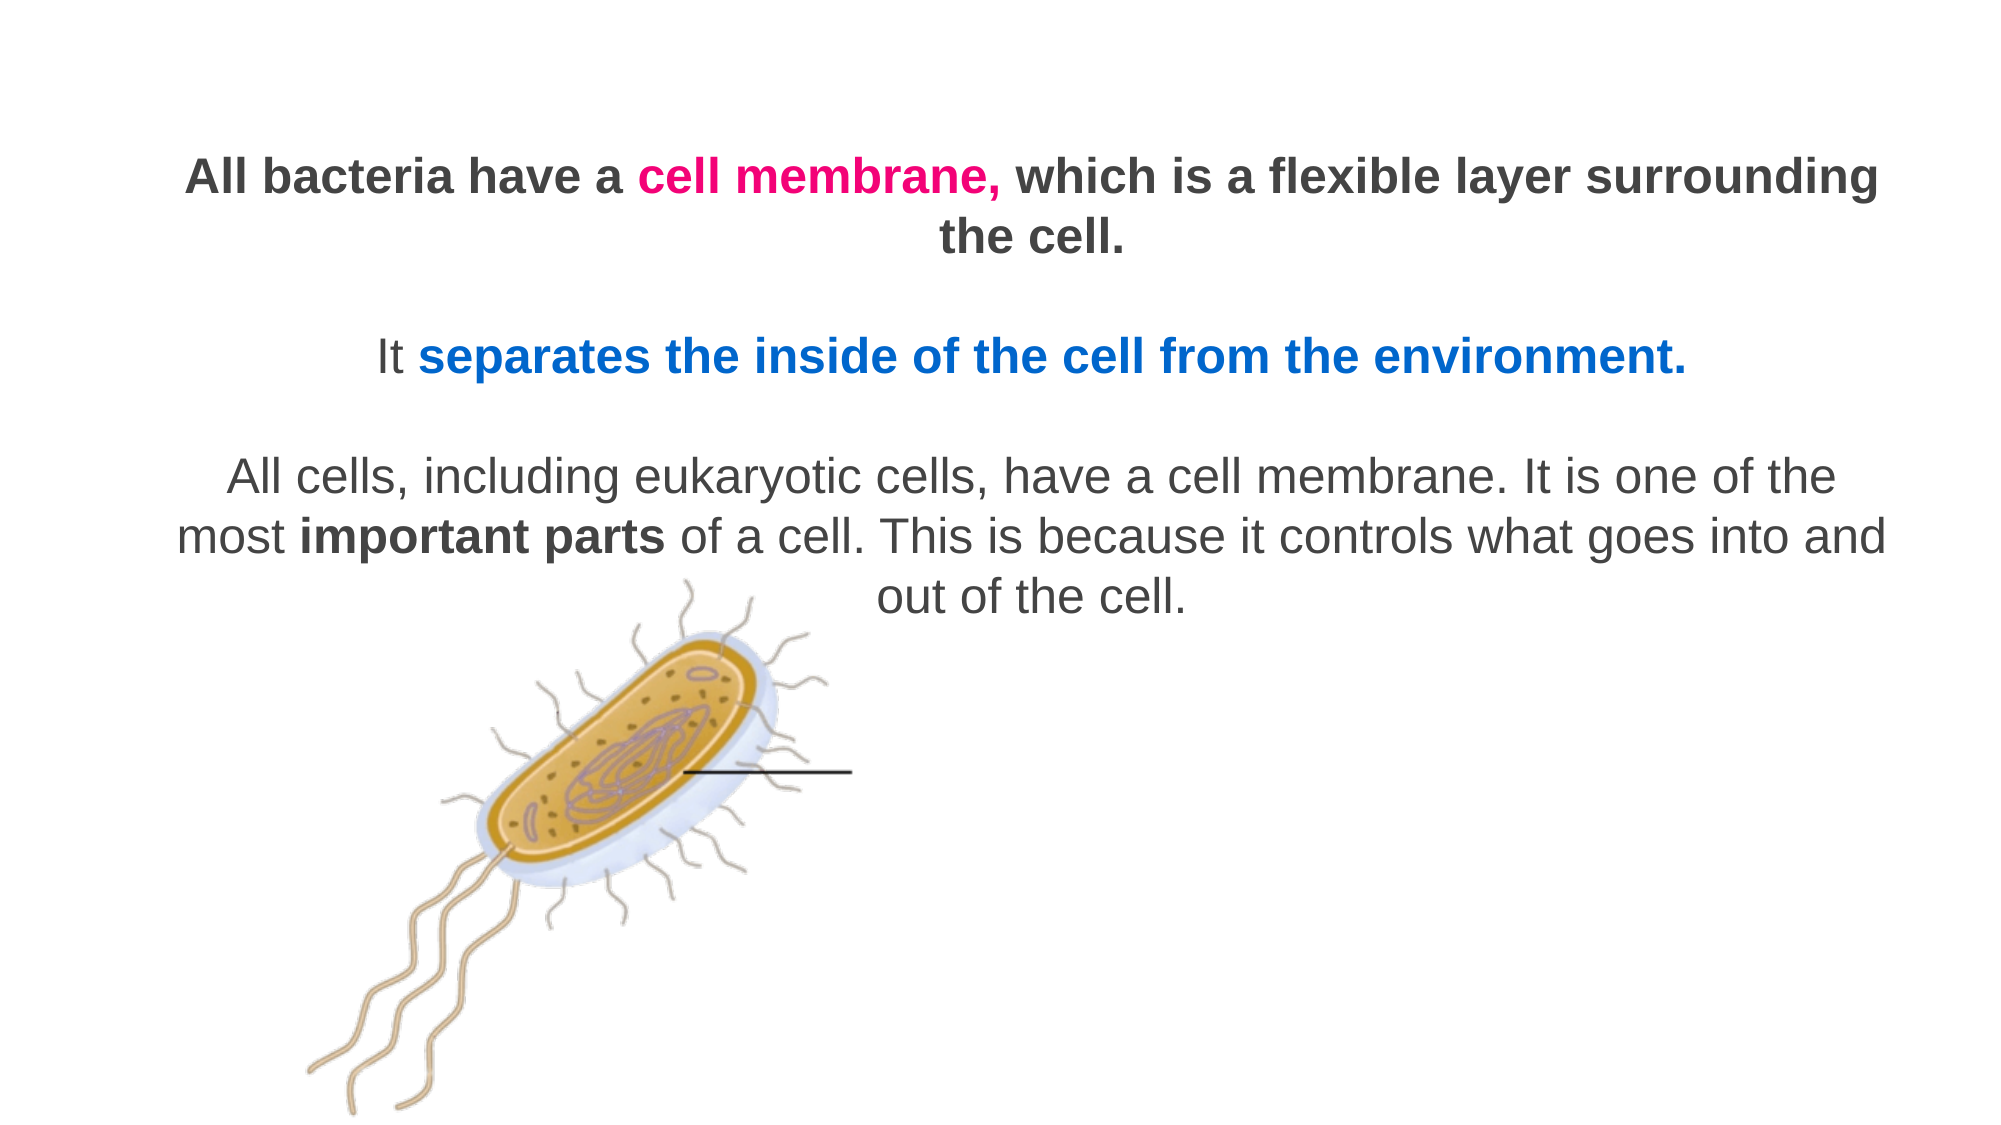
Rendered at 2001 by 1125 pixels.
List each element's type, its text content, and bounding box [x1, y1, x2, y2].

text_box All bacteria have a cell membrane, which is a flexible layer surrounding the cell. It separates the inside of the cell from the environment. All cells, including eukaryotic cells, have a cell membrane. It is one of the most important parts of a cell. This is because it controls what goes into and out of the cell. [131, 135, 1934, 631]
picture [284, 568, 909, 1125]
